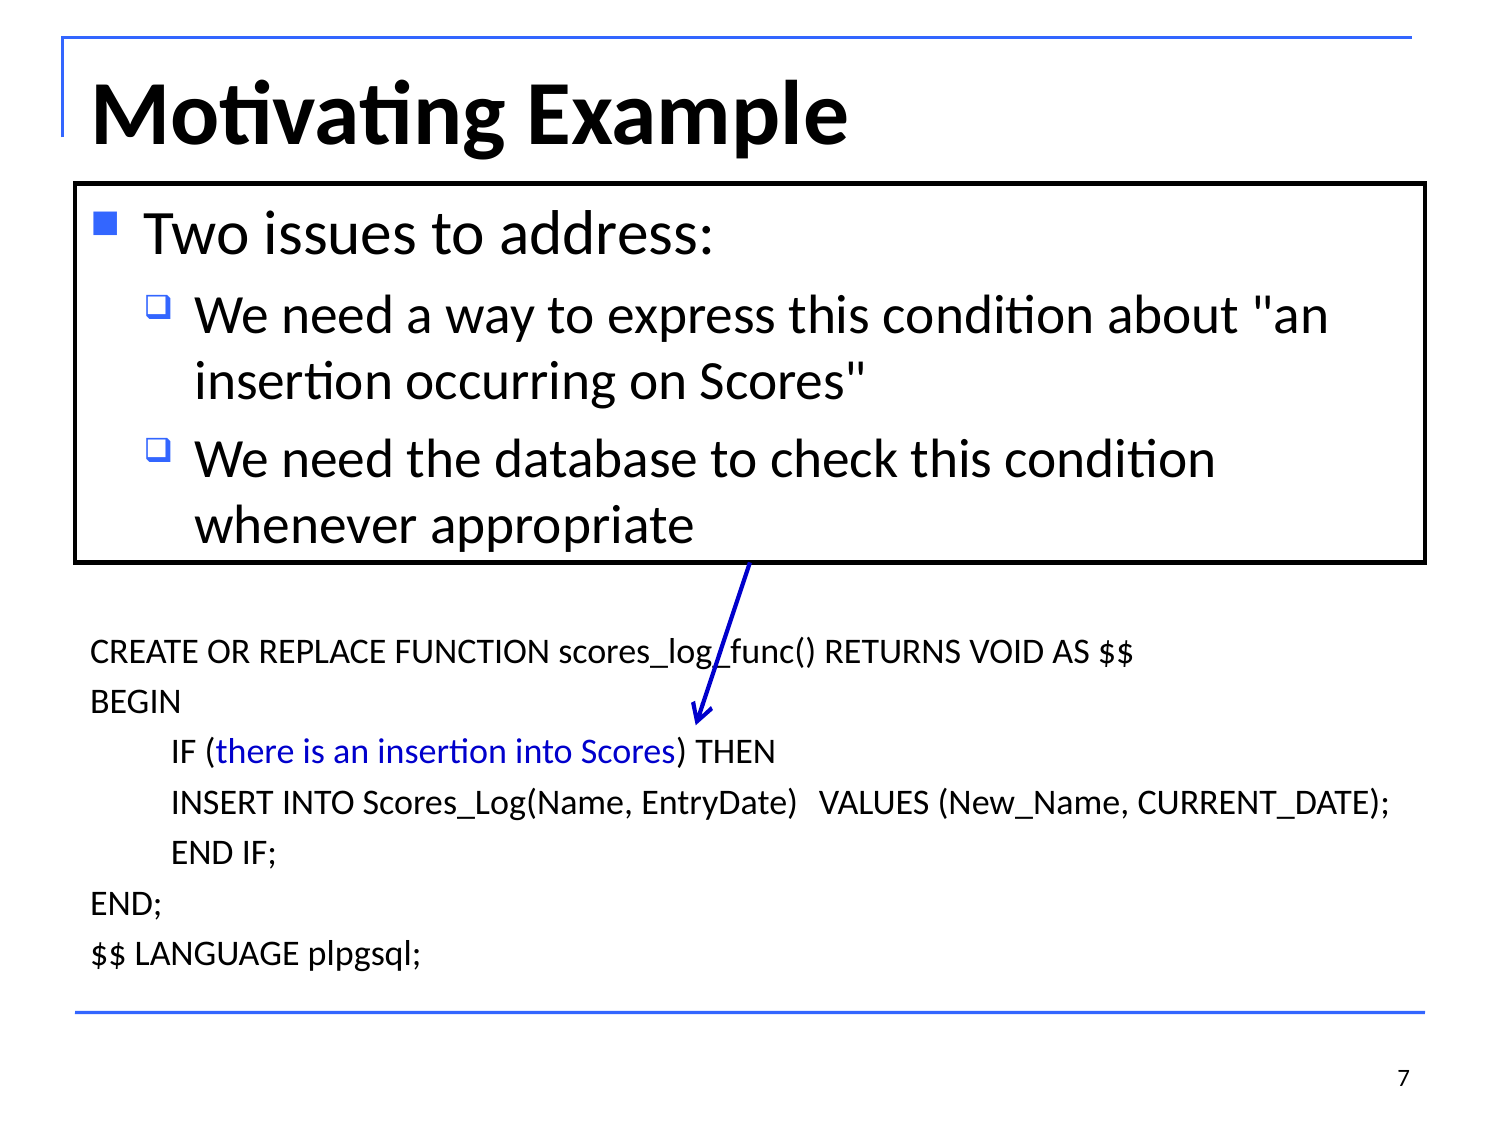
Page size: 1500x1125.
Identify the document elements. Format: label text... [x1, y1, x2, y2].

list Two issues to address: We need a way to express this condition about "an insertion occurring on Scores" We need the database to check this condition whenever appropriate [74, 183, 1426, 563]
slide_number 7 [1074, 1023, 1426, 1100]
title Motivating Example [74, 45, 1426, 183]
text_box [695, 562, 751, 726]
text_box CREATE OR REPLACE FUNCTION scores_log_func() RETURNS VOID AS $$ BEGIN IF (there is an insertion into Scores) THEN INSERT INTO Scores_Log(Name, EntryDate) VALUES (New_Name, CURRENT_DATE); END IF; END; $$ LANGUAGE plpgsql; [74, 619, 1425, 1029]
